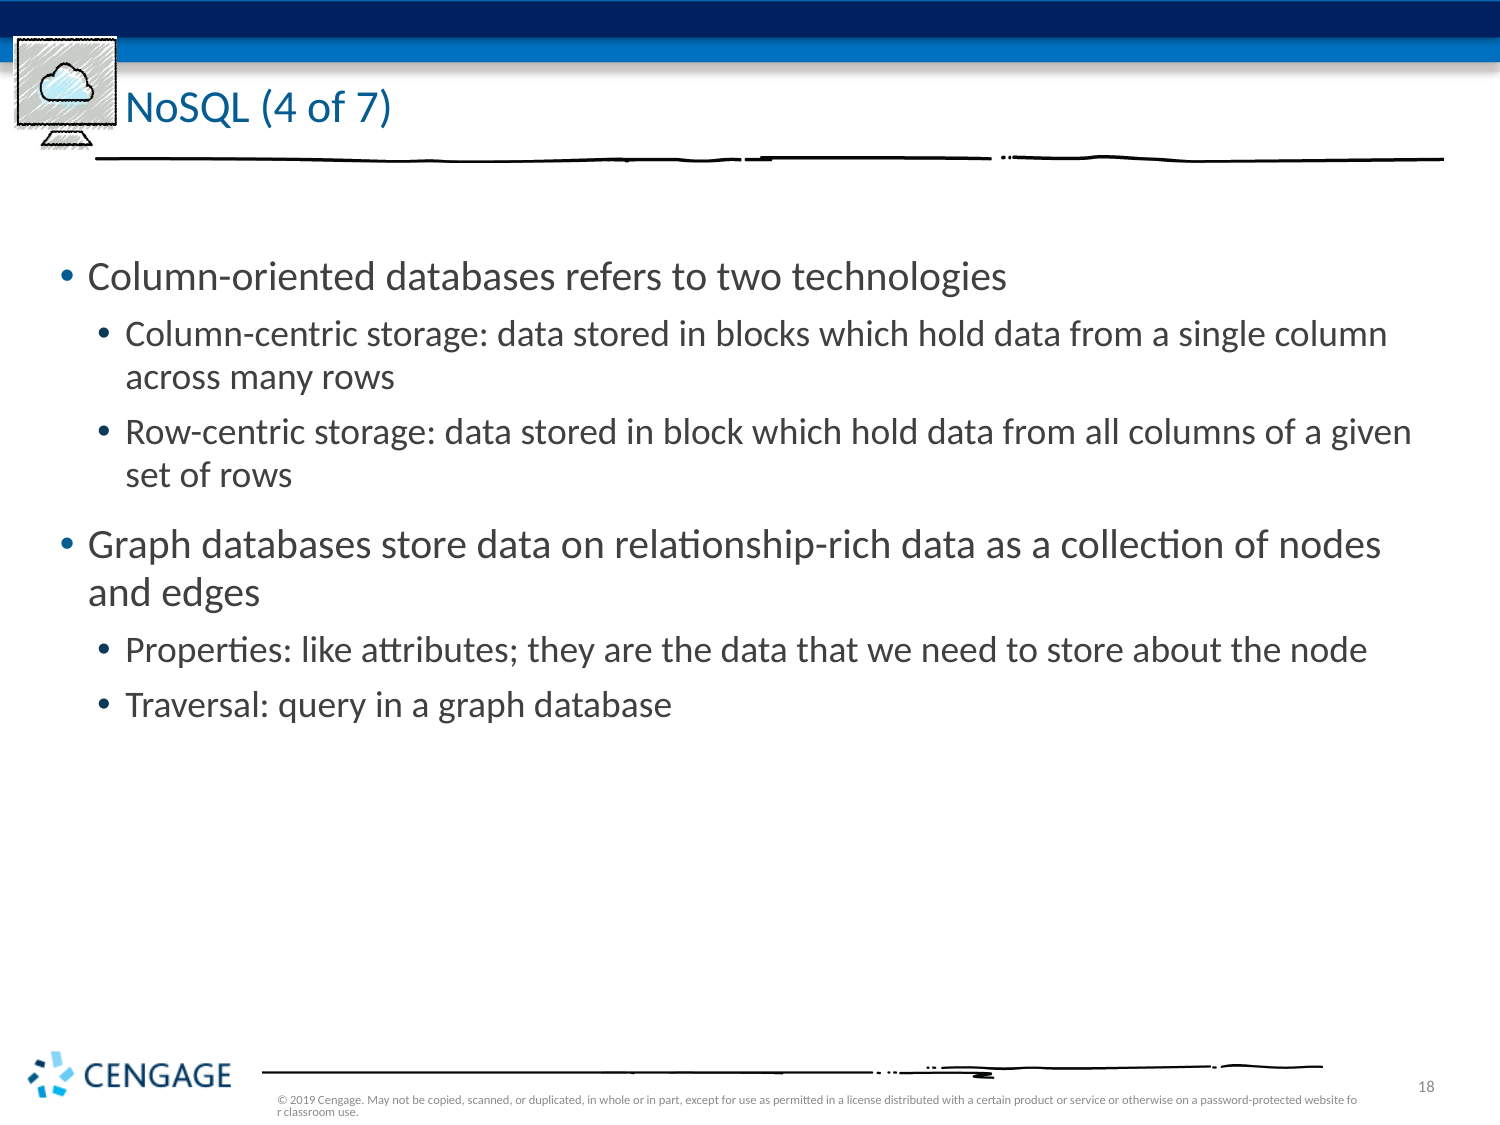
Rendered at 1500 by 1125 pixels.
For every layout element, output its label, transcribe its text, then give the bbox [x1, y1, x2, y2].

list Column-oriented databases refers to two technologies Column-centric storage: data stored in blocks which hold data from a single column across many rows Row-centric storage: data stored in block which hold data from all columns of a given set of rows Graph databases store data on relationship-rich data as a collection of nodes and edges Properties: like attributes; they are the data that we need to store about the node Traversal: query in a graph database [59, 252, 1441, 731]
picture [262, 1064, 1323, 1079]
picture [95, 155, 1444, 163]
picture [13, 36, 117, 151]
title NoSQL (4 of 7) [125, 84, 1442, 133]
picture [7, 1037, 244, 1111]
footer © 2019 Cengage. May not be copied, scanned, or duplicated, in whole or in part, except for use as permitted in a license distributed with a certain product or service or otherwise on a password-protected website for classroom use. [262, 1079, 1375, 1120]
